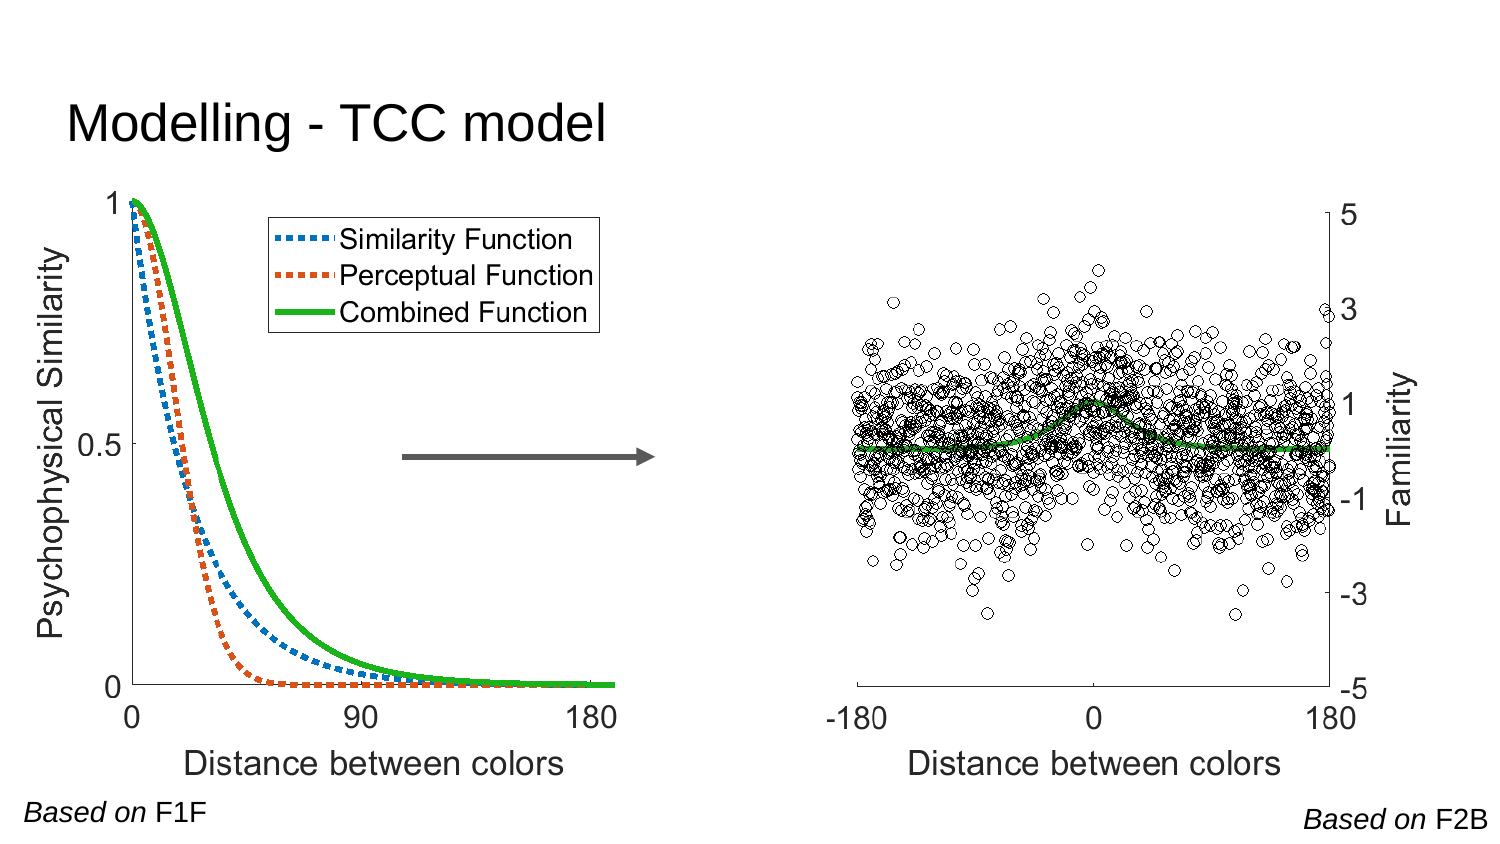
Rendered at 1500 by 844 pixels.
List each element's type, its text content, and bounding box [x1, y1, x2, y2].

text_box Based on F2B [1213, 785, 1500, 844]
picture [0, 154, 1489, 782]
title Modelling - TCC model [51, 72, 1449, 164]
text_box Based on F1F [0, 791, 470, 843]
